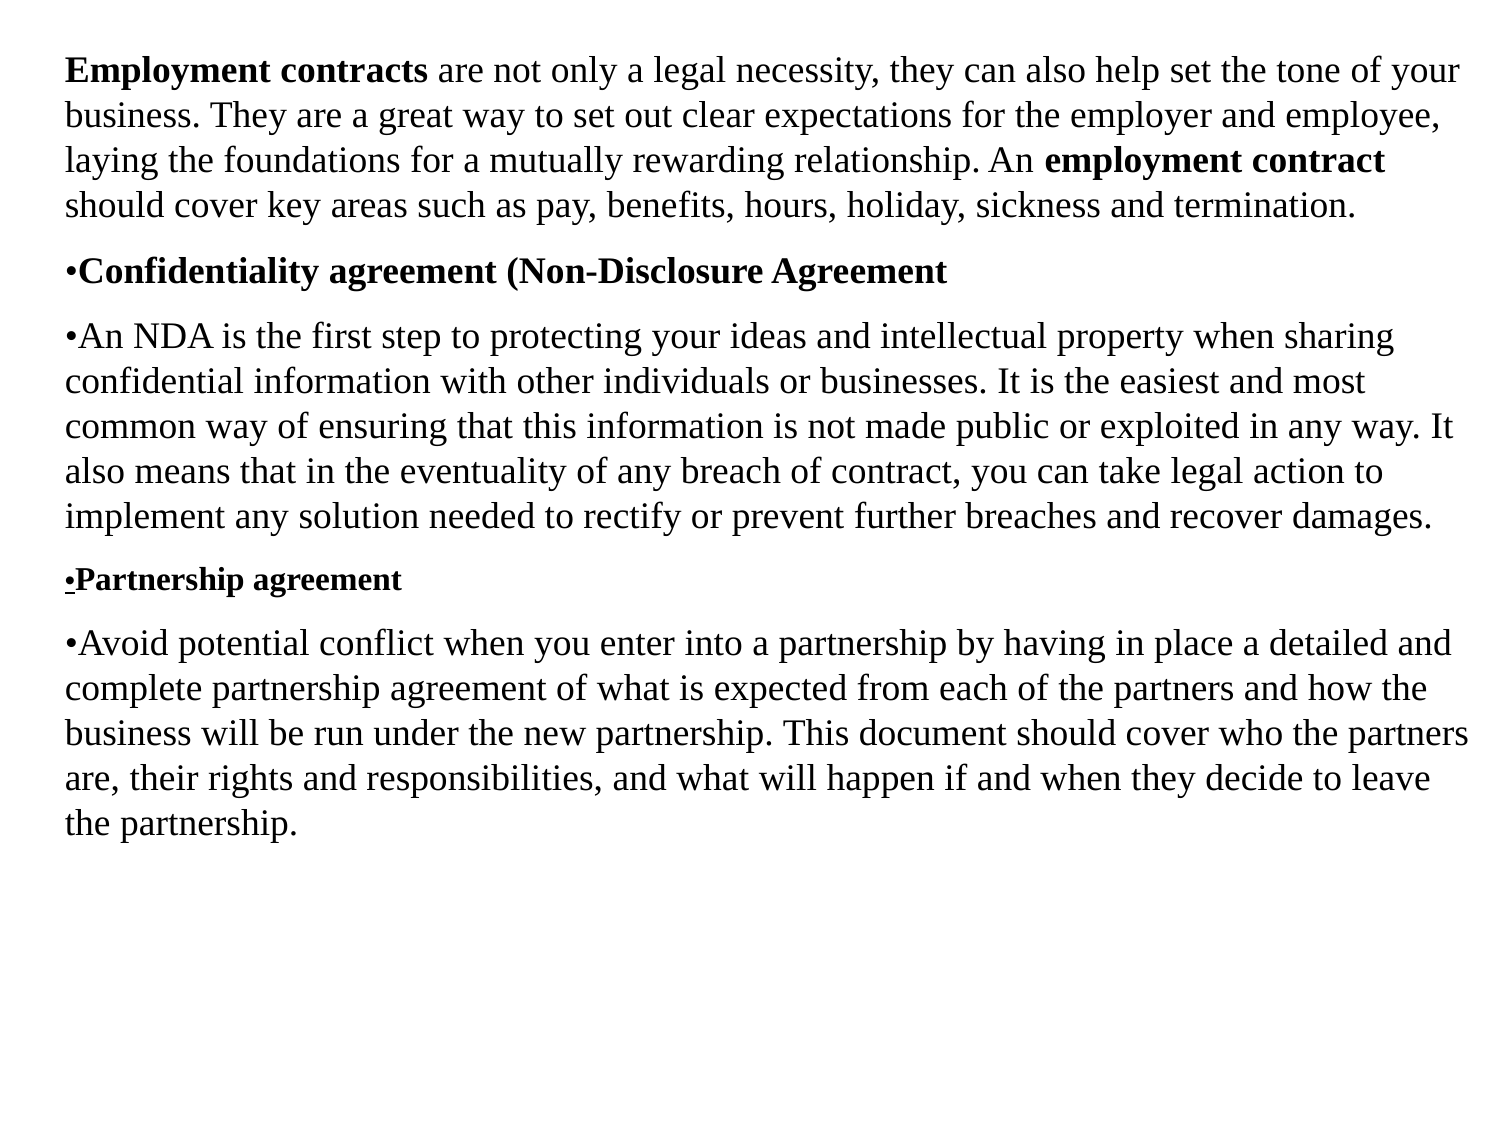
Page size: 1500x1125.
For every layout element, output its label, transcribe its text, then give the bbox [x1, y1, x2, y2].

text_box Employment contracts are not only a legal necessity, they can also help set the tone of your business. They are a great way to set out clear expectations for the employer and employee, laying the foundations for a mutually rewarding relationship. An employment contract should cover key areas such as pay, benefits, hours, holiday, sickness and termination. •Confidentiality agreement (Non-Disclosure Agreement •An NDA is the first step to protecting your ideas and intellectual property when sharing confidential information with other individuals or businesses. It is the easiest and most common way of ensuring that this information is not made public or exploited in any way. It also means that in the eventuality of any breach of contract, you can take legal action to implement any solution needed to rectify or prevent further breaches and recover damages. •Partnership agreement •Avoid potential conflict when you enter into a partnership by having in place a detailed and complete partnership agreement of what is expected from each of the partners and how the business will be run under the new partnership. This document should cover who the partners are, their rights and responsibilities, and what will happen if and when they decide to leave the partnership. [50, 37, 1500, 941]
